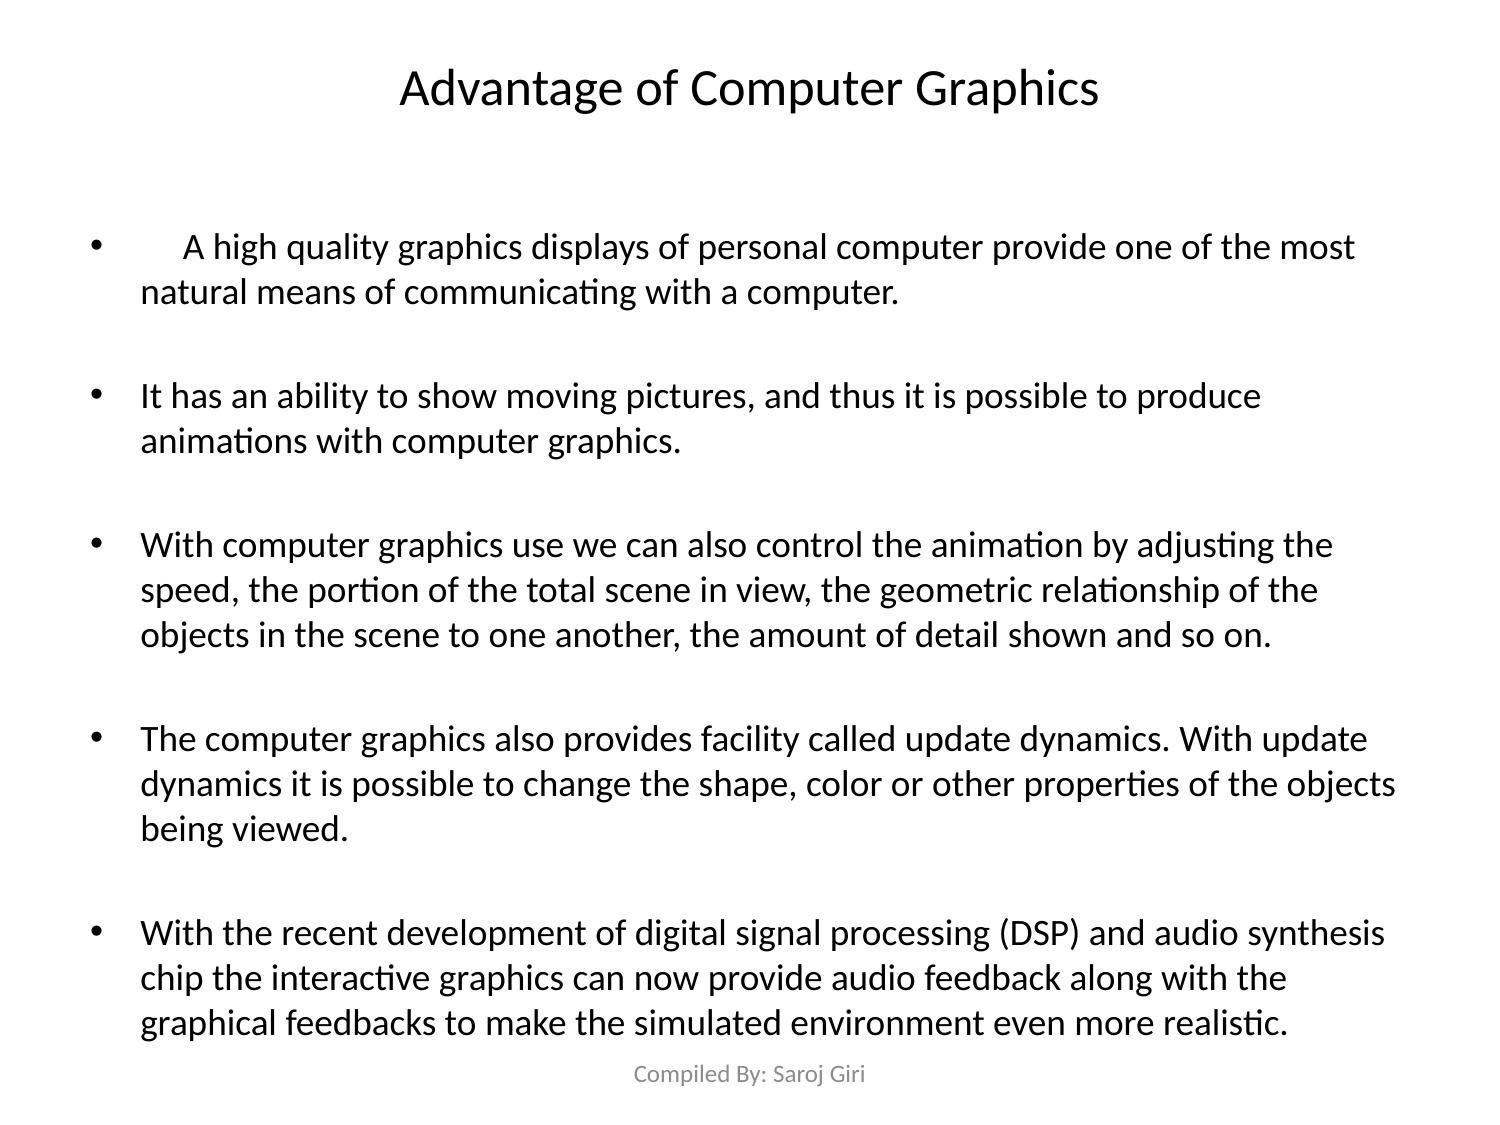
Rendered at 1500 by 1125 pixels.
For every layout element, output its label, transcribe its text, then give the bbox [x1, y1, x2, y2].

title Advantage of Computer Graphics [75, 45, 1425, 162]
footer Compiled By: Saroj Giri [512, 1042, 988, 1103]
list A high quality graphics displays of personal computer provide one of the most natural means of communicating with a computer. It has an ability to show moving pictures, and thus it is possible to produce animations with computer graphics. With computer graphics use we can also control the animation by adjusting the speed, the portion of the total scene in view, the geometric relationship of the objects in the scene to one another, the amount of detail shown and so on. The computer graphics also provides facility called update dynamics. With update dynamics it is possible to change the shape, color or other properties of the objects being viewed. With the recent development of digital signal processing (DSP) and audio synthesis chip the interactive graphics can now provide audio feedback along with the graphical feedbacks to make the simulated environment even more realistic. [75, 162, 1425, 1075]
